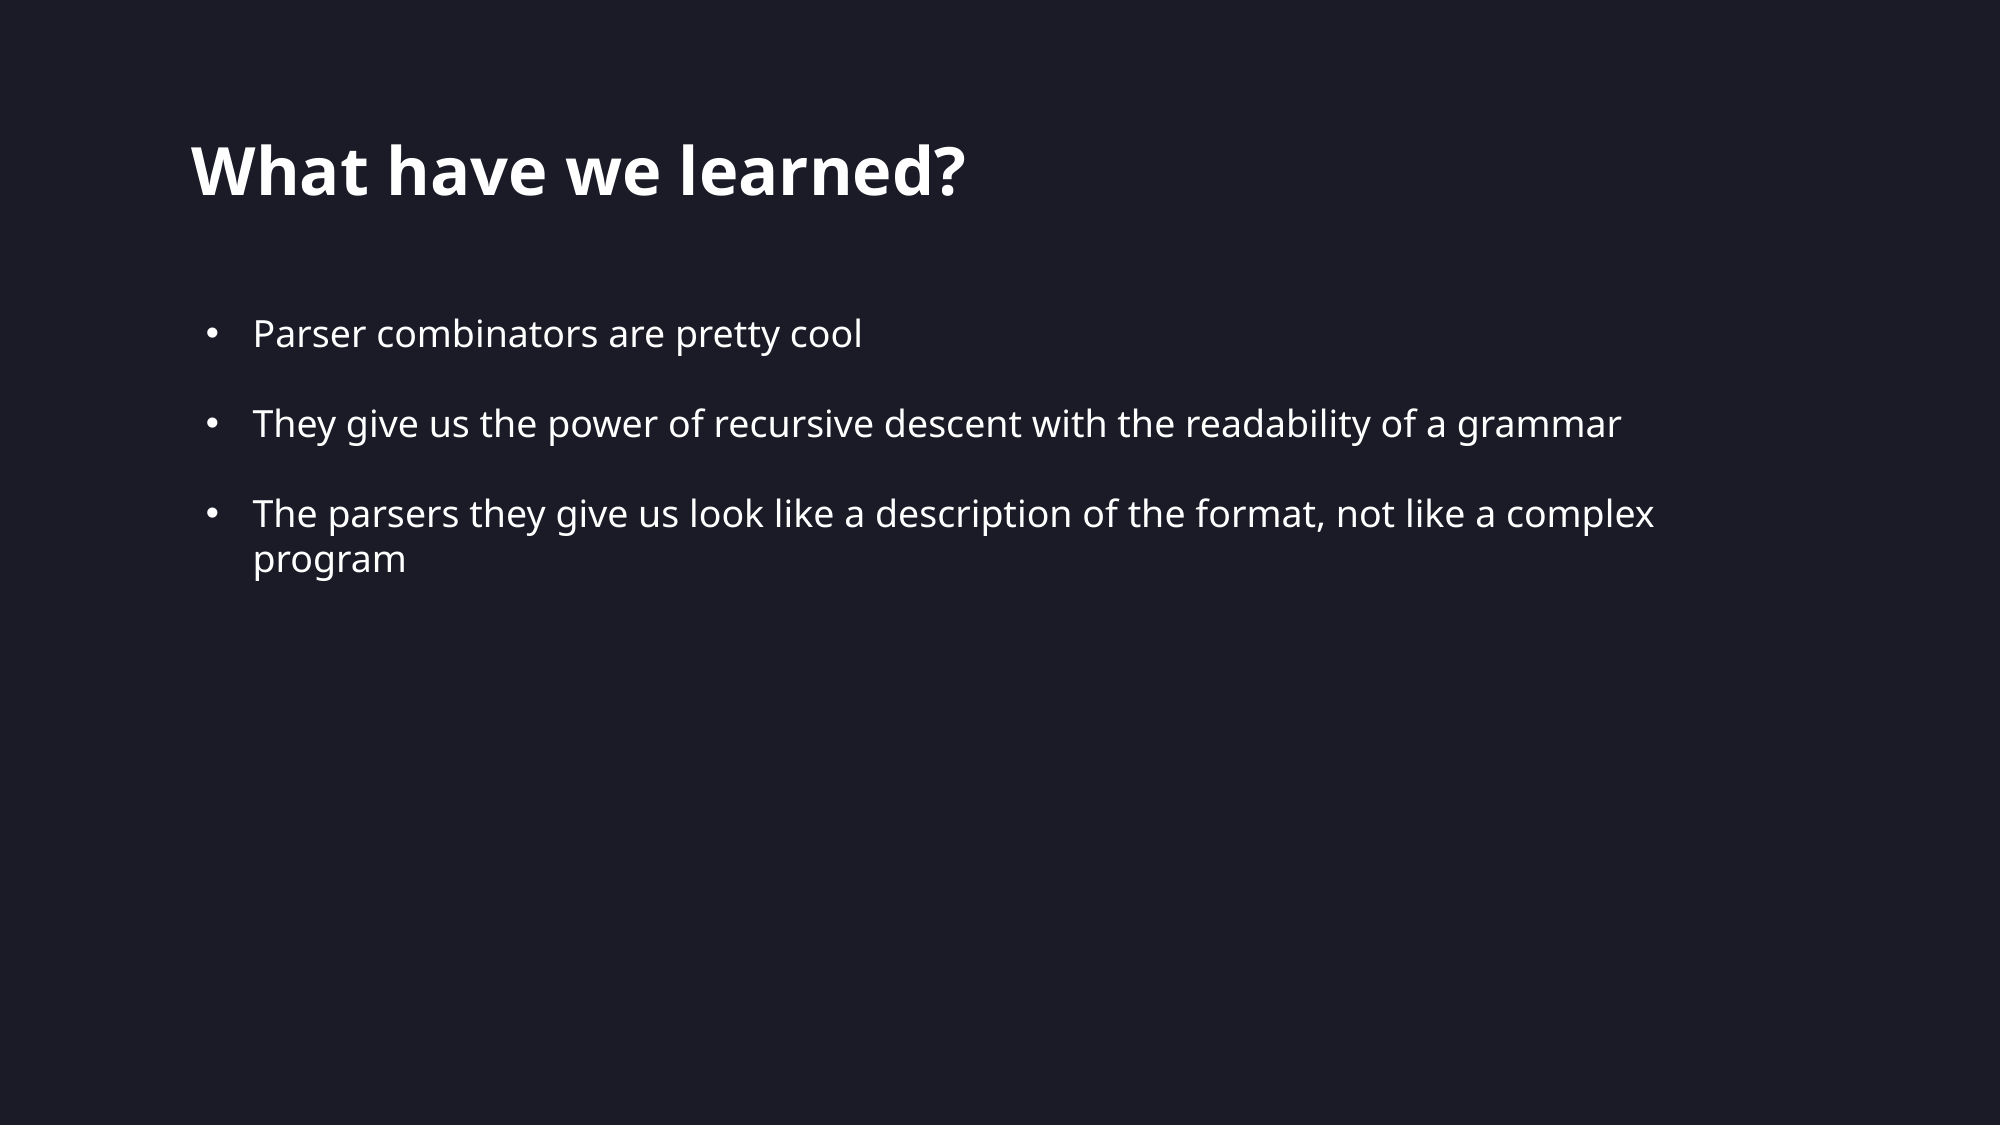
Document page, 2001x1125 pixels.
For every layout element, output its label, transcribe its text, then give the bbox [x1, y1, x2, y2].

title What have we learned? [176, 84, 1809, 217]
text_box Parser combinators are pretty cool They give us the power of recursive descent with the readability of a grammar The parsers they give us look like a description of the format, not like a complex program [191, 302, 1809, 678]
